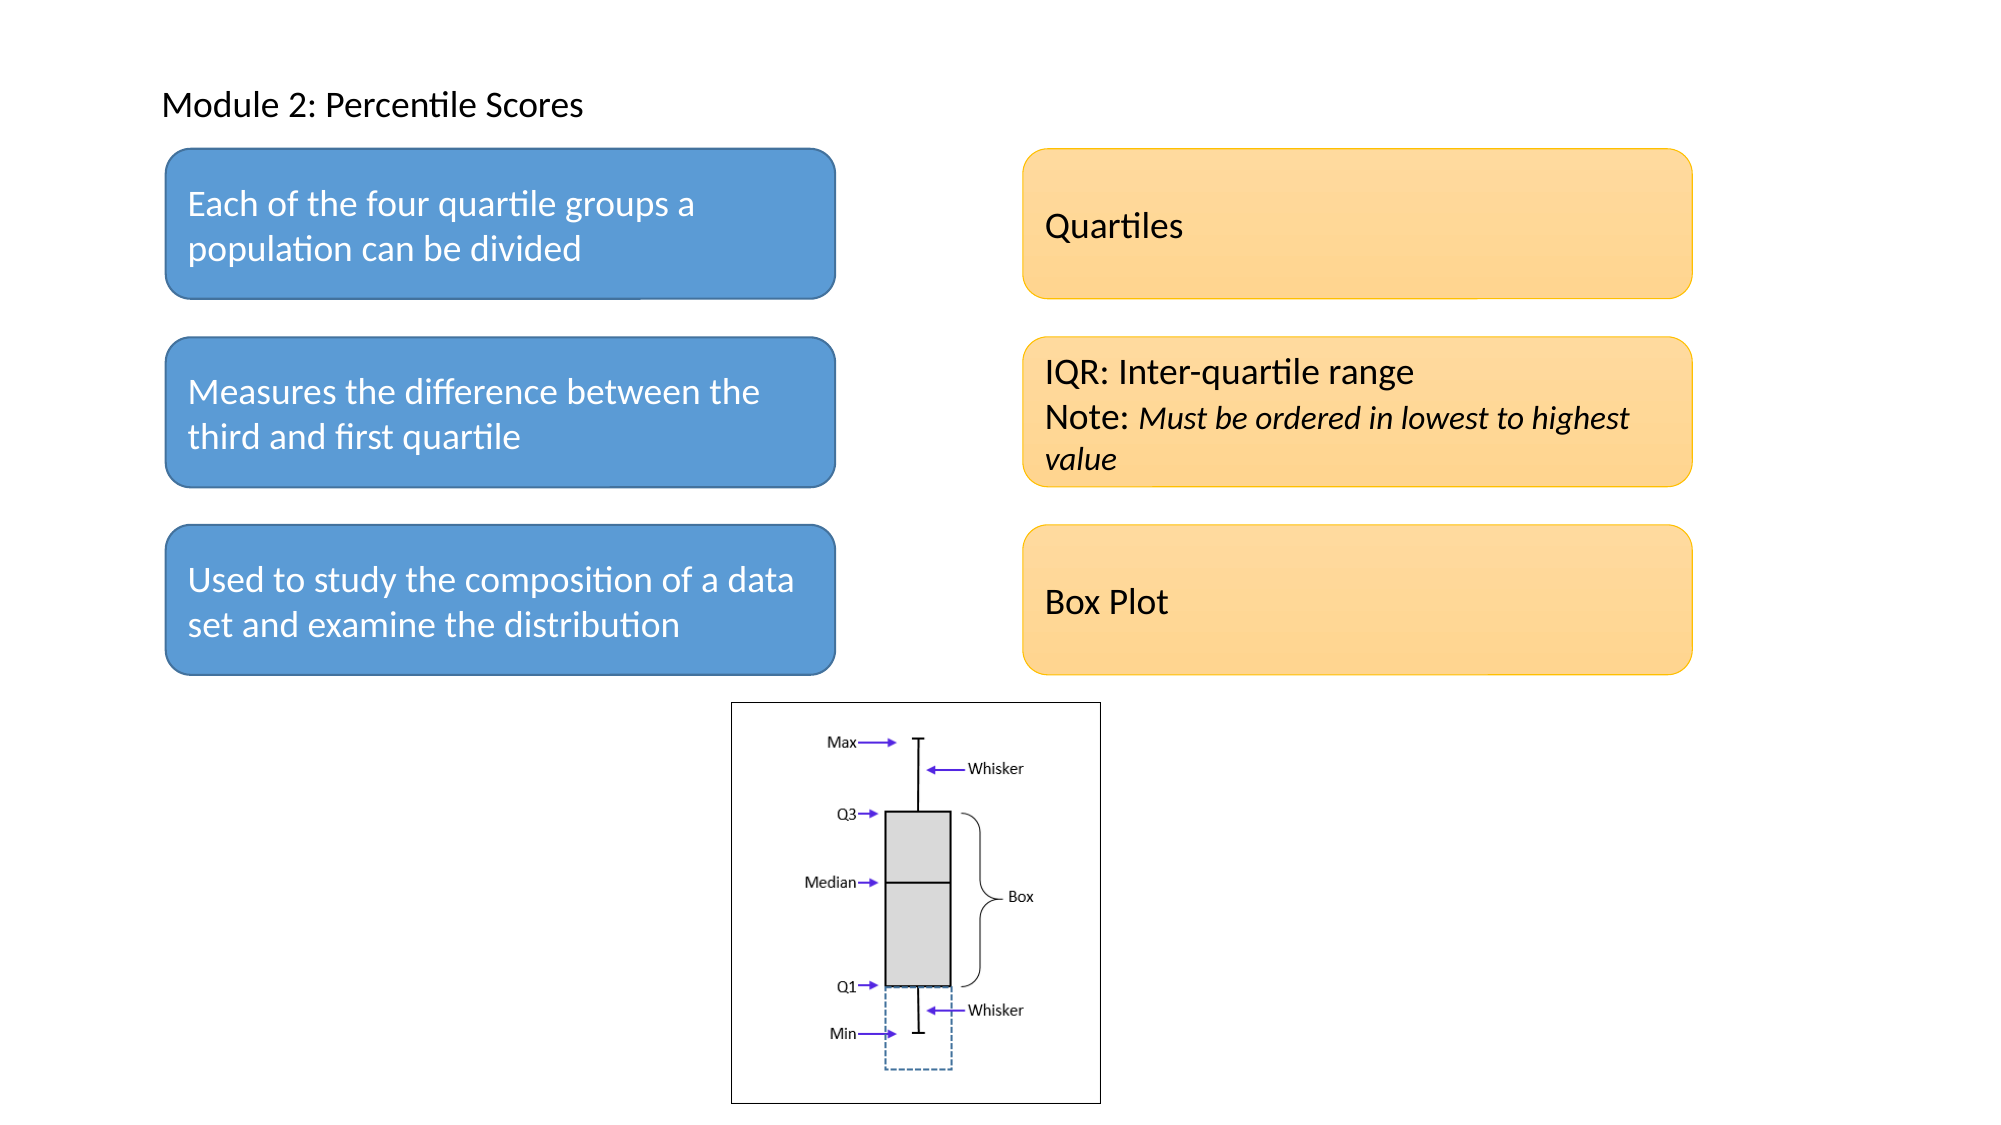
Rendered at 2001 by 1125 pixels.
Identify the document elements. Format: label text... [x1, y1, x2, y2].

text_box Box Plot [1022, 524, 1693, 676]
picture [731, 702, 1101, 1104]
text_box Used to study the composition of a data set and examine the distribution [164, 523, 837, 676]
text_box Each of the four quartile groups a population can be divided [164, 147, 837, 300]
text_box IQR: Inter-quartile range Note: Must be ordered in lowest to highest value [1022, 336, 1693, 488]
text_box Module 2: Percentile Scores [146, 72, 600, 133]
text_box Measures the difference between the third and first quartile [164, 336, 837, 489]
text_box Quartiles [1022, 148, 1693, 300]
